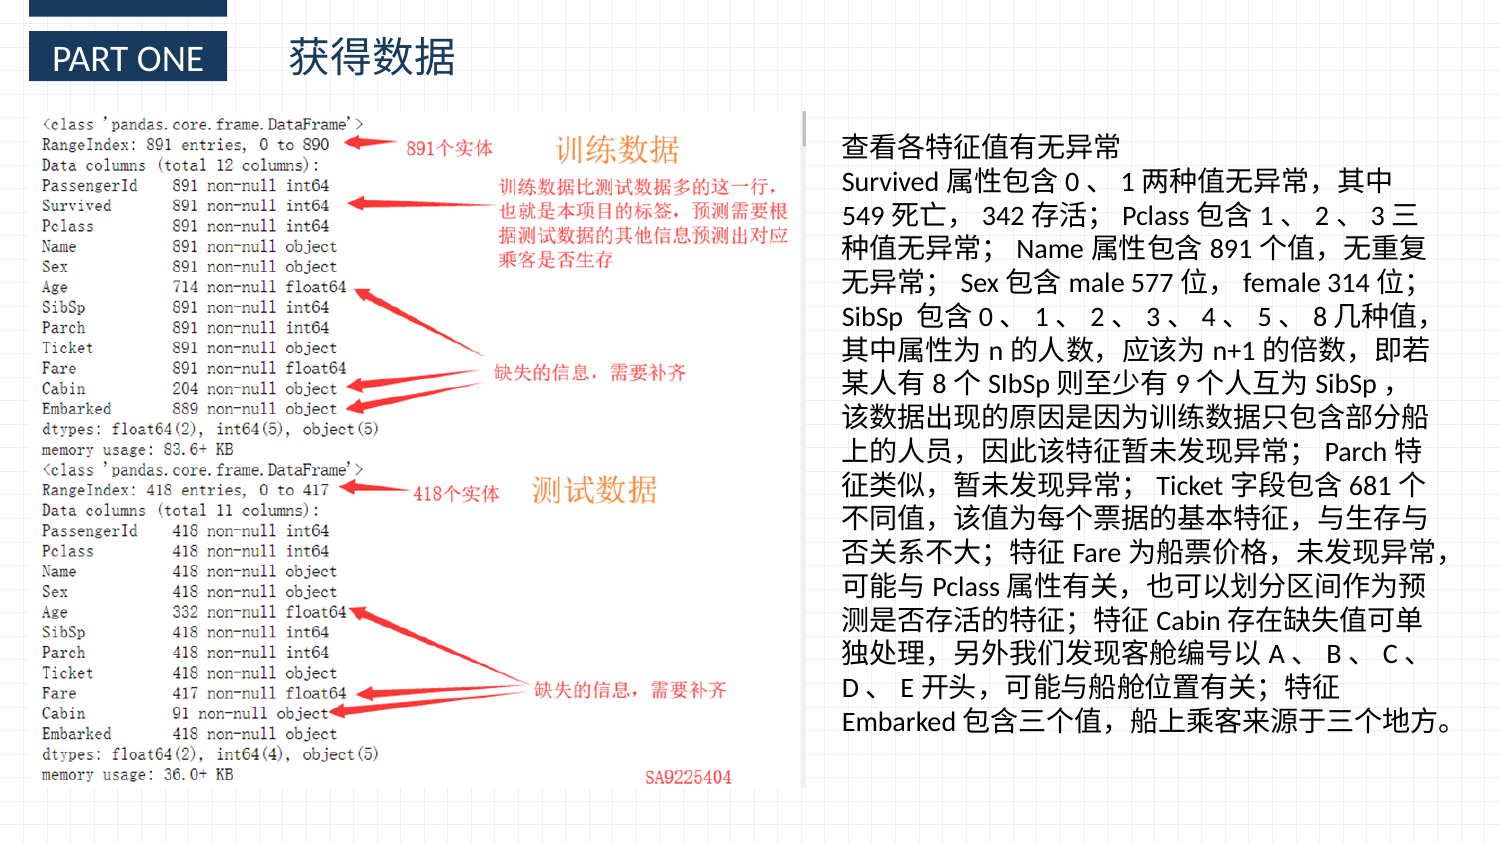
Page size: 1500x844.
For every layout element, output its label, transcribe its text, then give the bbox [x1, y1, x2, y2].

text_box [28, 0, 228, 18]
picture [29, 111, 806, 788]
text_box PART ONE [28, 30, 228, 82]
text_box 查看各特征值有无异常 Survived属性包含0、1两种值无异常，其中549死亡，342存活；Pclass包含1、2、3三种值无异常；Name属性包含891个值，无重复无异常；Sex包含male 577位，female 314位；SibSp 包含0、1、2、3、4、5、8几种值，其中属性为n的人数，应该为n+1的倍数，即若某人有8个SIbSp则至少有9个人互为SibSp，该数据出现的原因是因为训练数据只包含部分船上的人员，因此该特征暂未发现异常；Parch特征类似，暂未发现异常；Ticket字段包含681个不同值，该值为每个票据的基本特征，与生存与否关系不大；特征Fare为船票价格，未发现异常，可能与Pclass属性有关，也可以划分区间作为预测是否存活的特征；特征Cabin存在缺失值可单独处理，另外我们发现客舱编号以A、B、C、D、E开头，可能与船舱位置有关；特征Embarked包含三个值，船上乘客来源于三个地方。 [827, 122, 1454, 745]
text_box 获得数据 [273, 23, 1019, 89]
